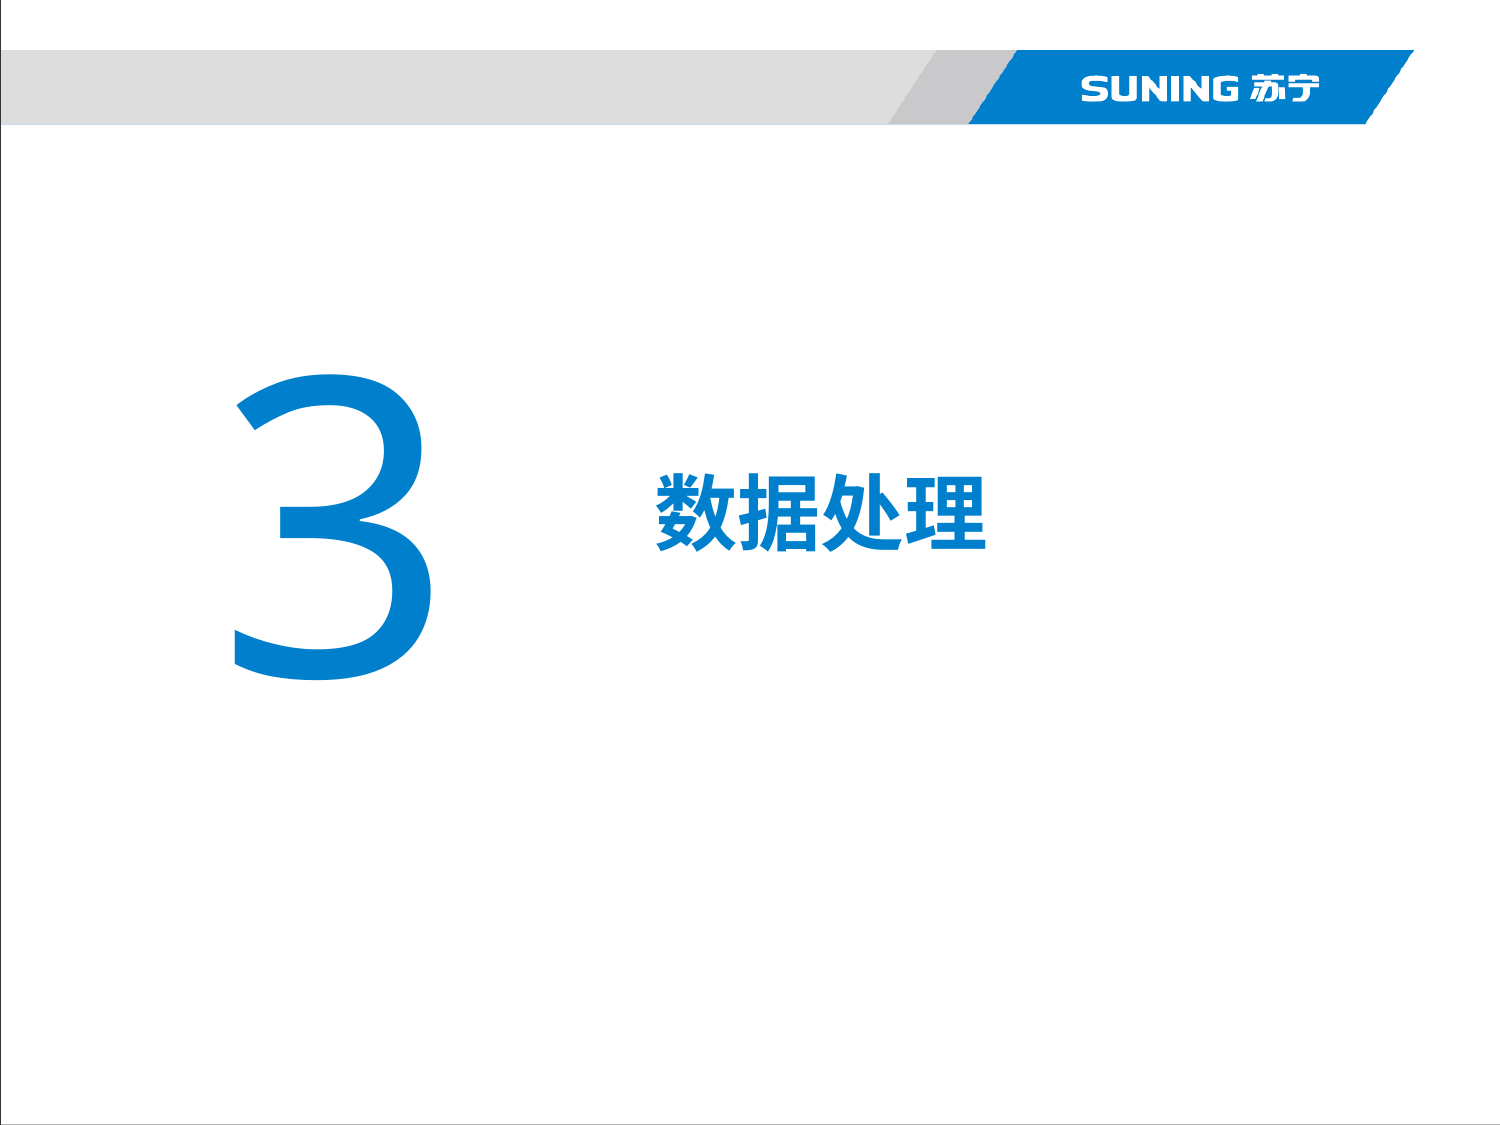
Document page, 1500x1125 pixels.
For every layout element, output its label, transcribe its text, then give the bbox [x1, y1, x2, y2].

text_box 数据处理 [636, 452, 1046, 571]
picture [0, 0, 1500, 1125]
text_box 3 [135, 251, 536, 767]
